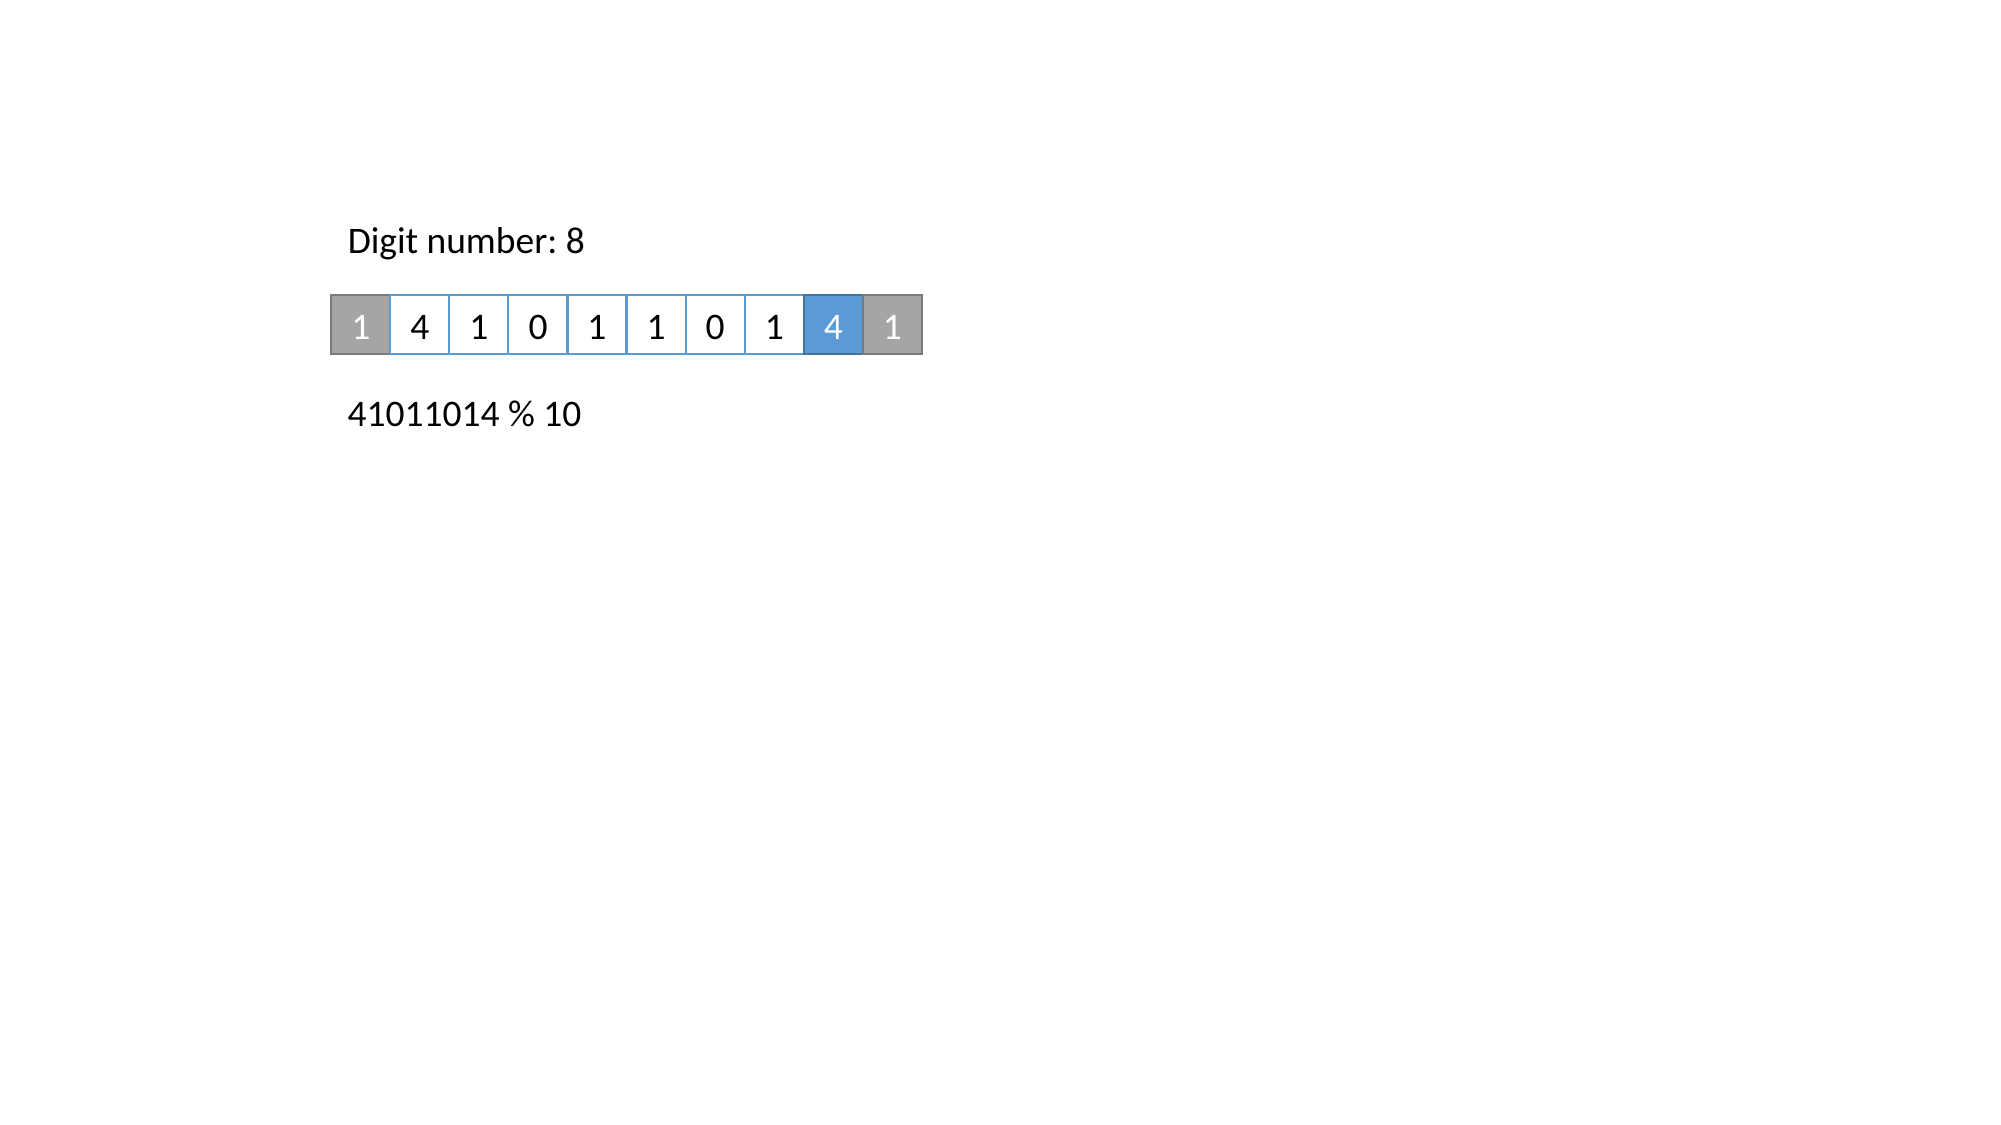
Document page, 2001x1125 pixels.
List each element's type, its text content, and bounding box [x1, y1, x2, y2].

text_box 1 [330, 294, 389, 355]
text_box 4 [803, 294, 862, 355]
text_box 1 [744, 294, 803, 355]
text_box Digit number: 8 [333, 208, 601, 268]
text_box 0 [685, 294, 744, 355]
text_box 1 [862, 294, 923, 355]
text_box 41011014 % 10 [332, 381, 597, 441]
text_box 1 [566, 294, 626, 355]
text_box 1 [448, 294, 507, 355]
text_box 0 [507, 294, 566, 355]
text_box 1 [626, 294, 685, 355]
text_box 4 [389, 294, 448, 355]
